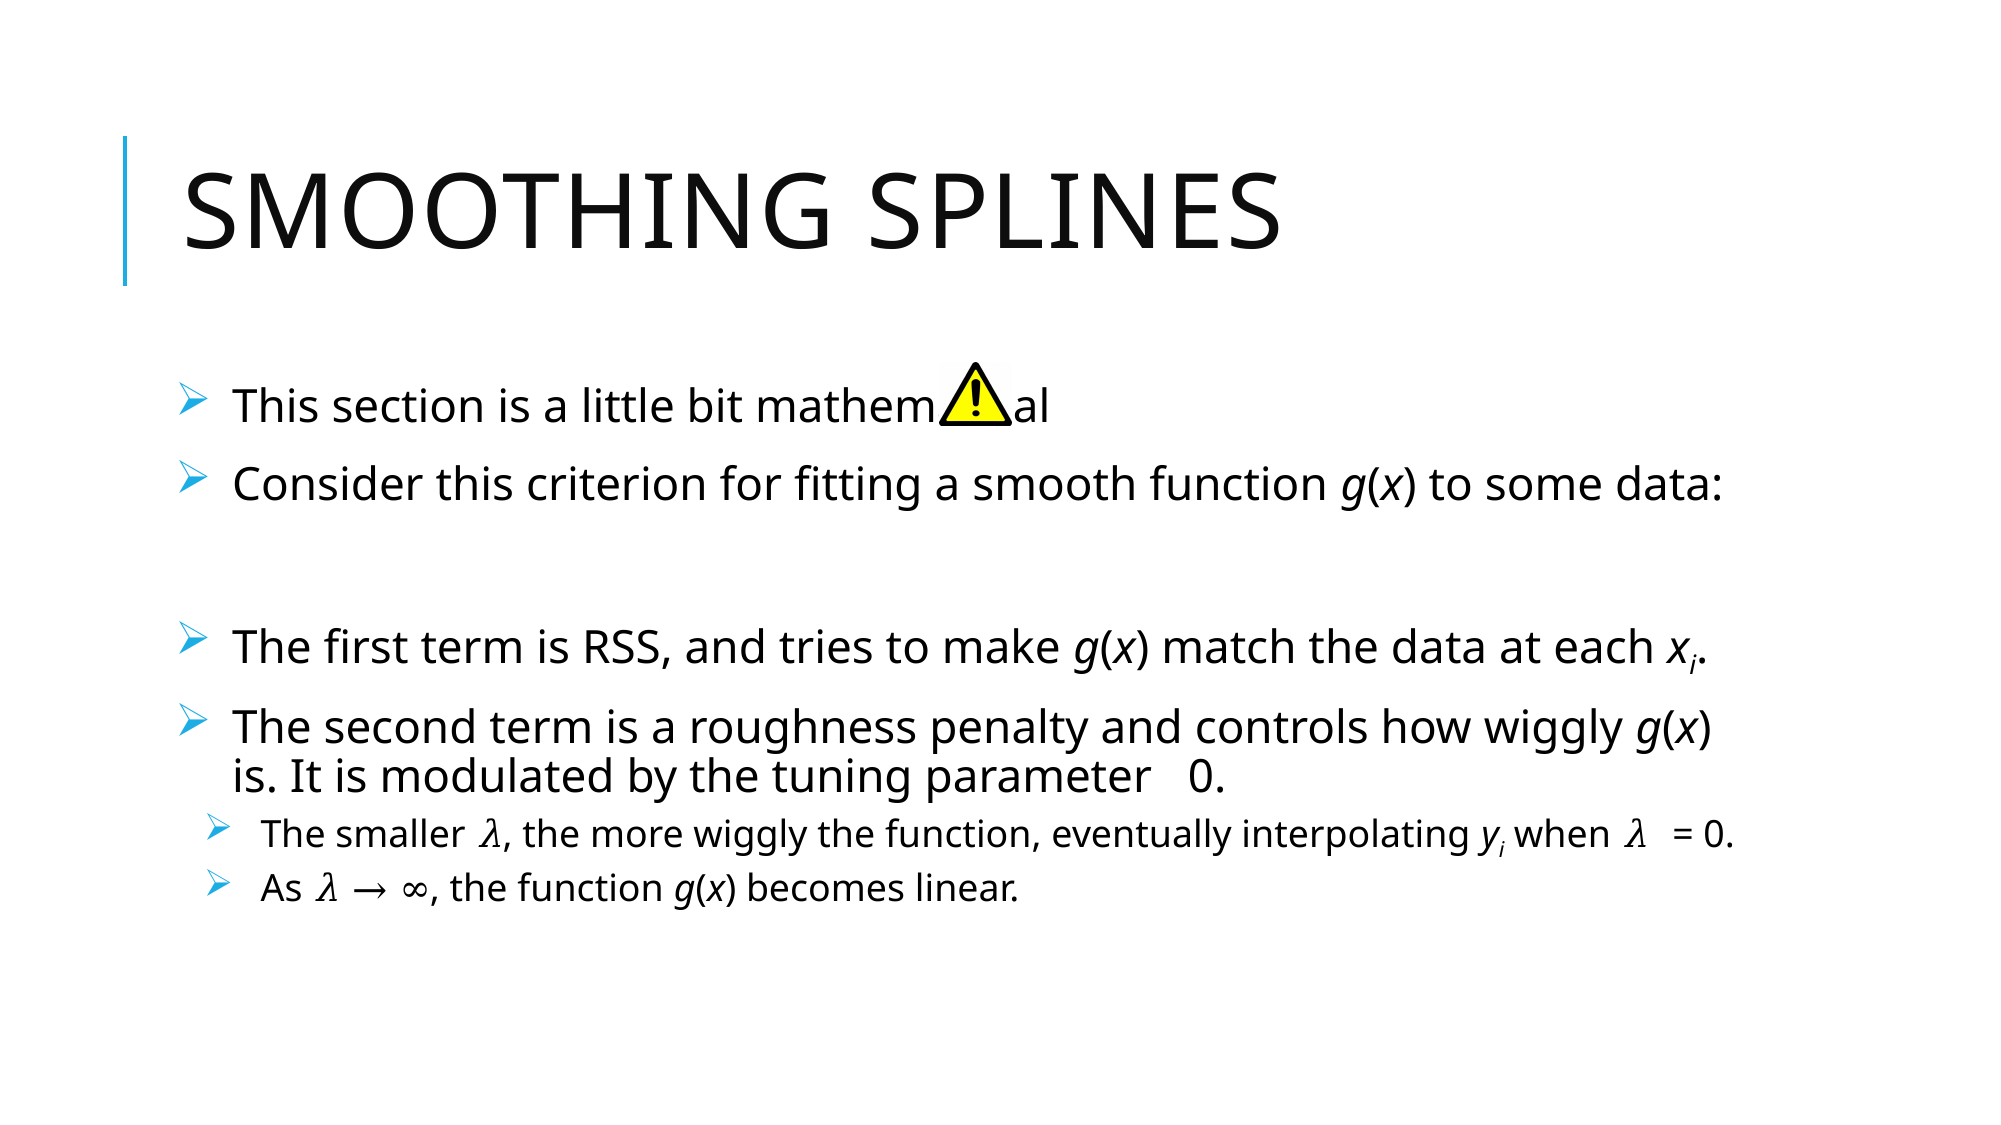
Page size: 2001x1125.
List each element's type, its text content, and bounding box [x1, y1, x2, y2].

picture [938, 362, 1012, 426]
title Smoothing splines [168, 96, 1763, 342]
